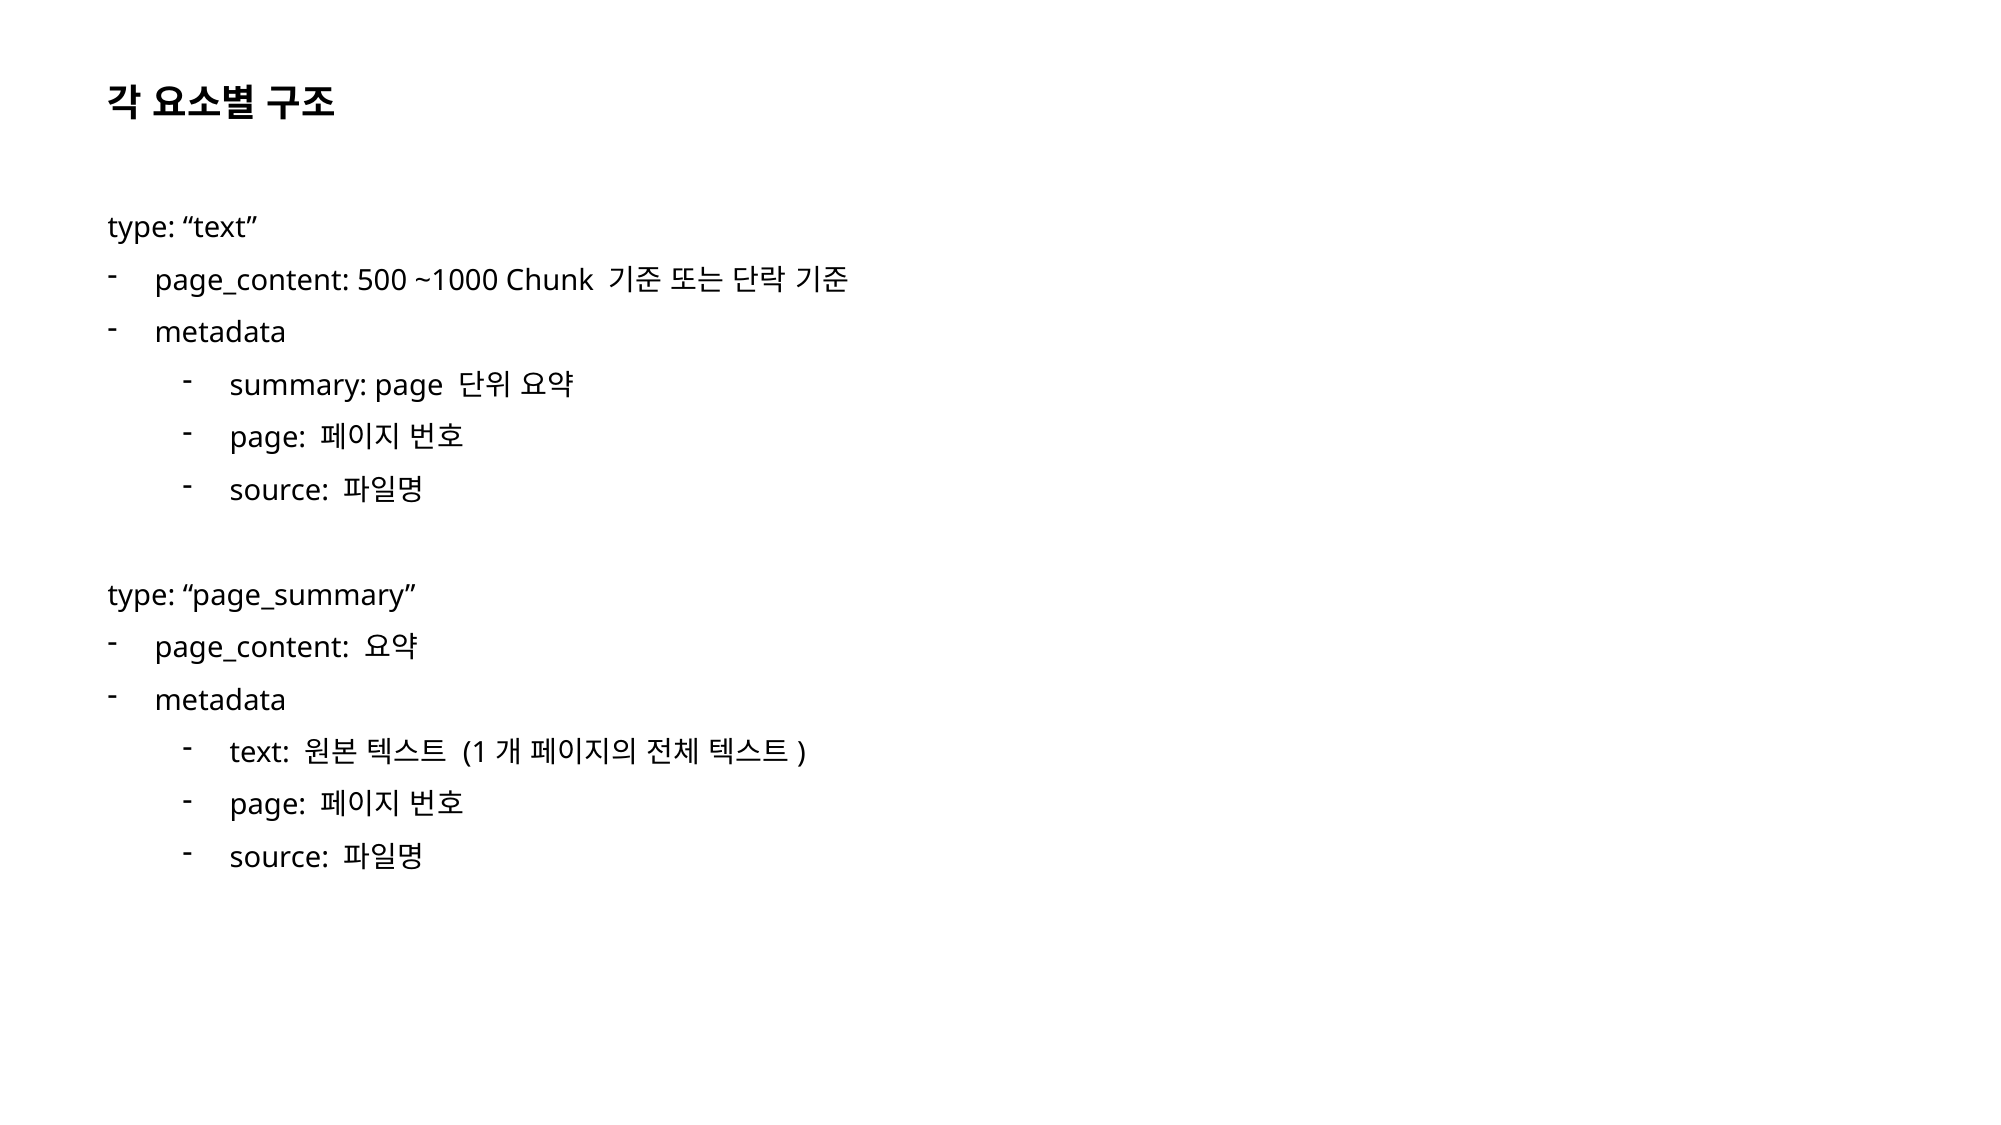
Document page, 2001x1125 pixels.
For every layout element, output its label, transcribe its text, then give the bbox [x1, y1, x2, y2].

text_box 각 요소별 구조 type: “text” page_content: 500 ~1000 Chunk 기준 또는 단락 기준 metadata summary: page 단위 요약 page: 페이지 번호 source: 파일명 type: “page_summary” page_content: 요약 metadata text: 원본 텍스트 (1개 페이지의 전체 텍스트) page: 페이지 번호 source: 파일명 [93, 48, 1908, 881]
